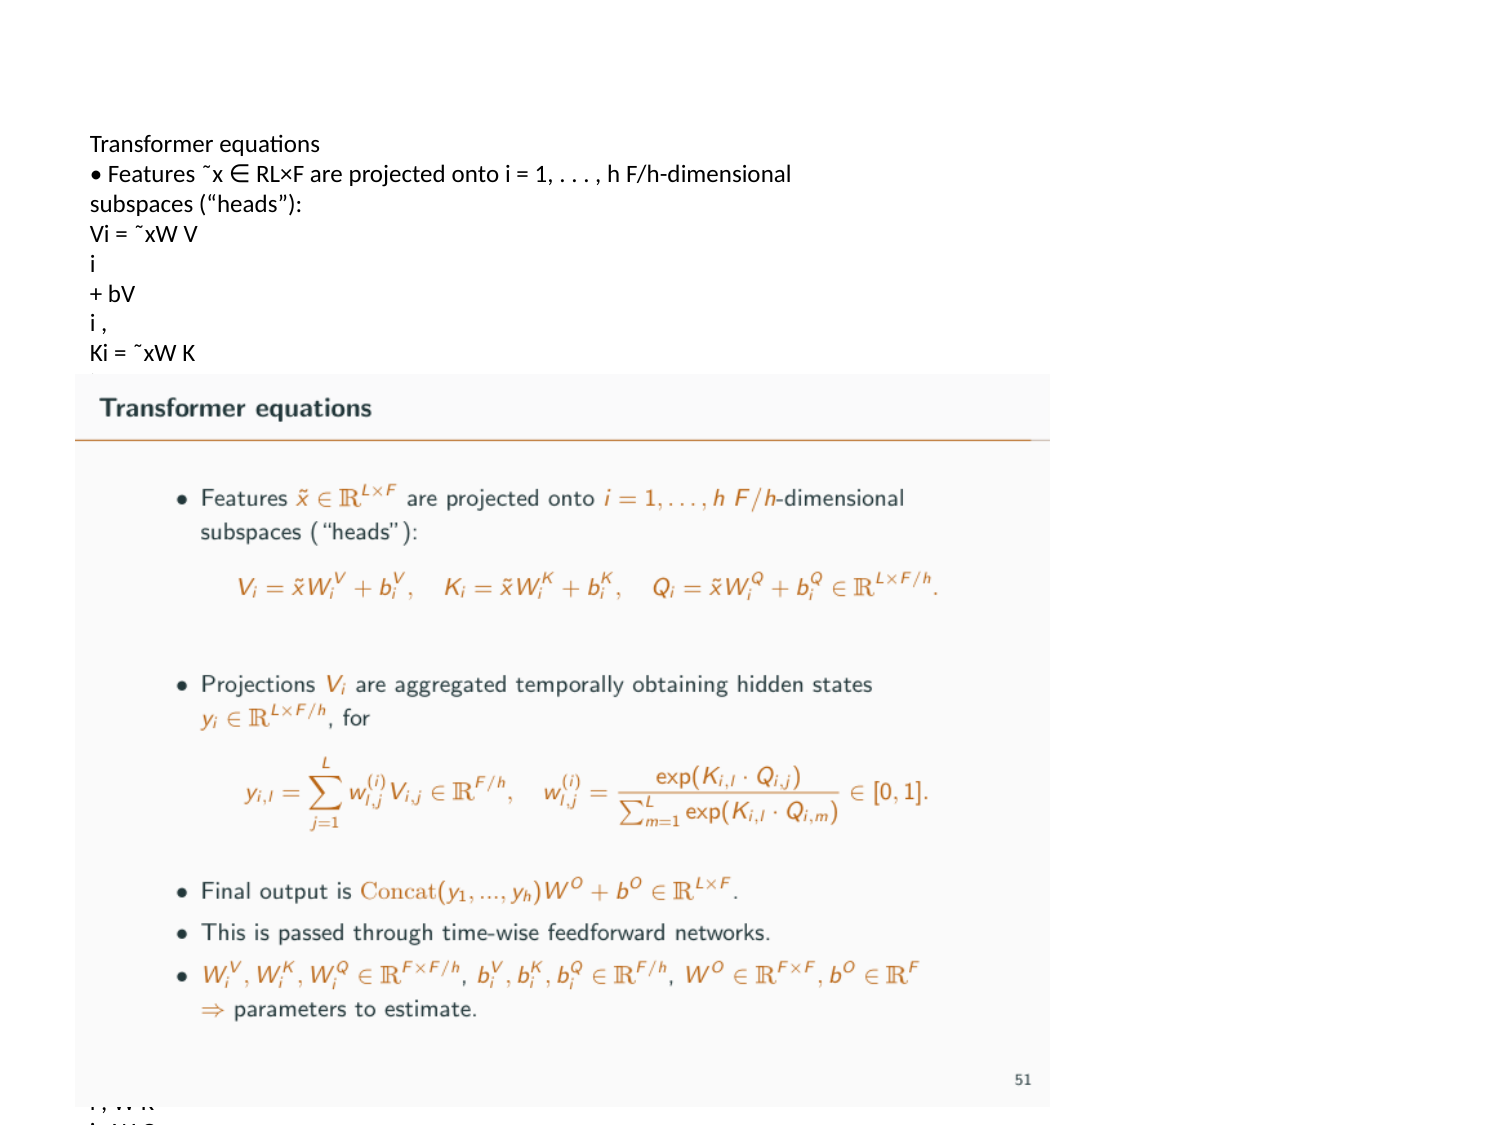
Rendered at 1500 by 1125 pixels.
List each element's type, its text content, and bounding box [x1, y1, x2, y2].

text_box Transformer equations • Features ˜x ∈ RL×F are projected onto i = 1, . . . , h F/h-dimensional subspaces (“heads”): Vi = ˜xW V i + bV i , Ki = ˜xW K i + bK i , Qi = ˜xW Q i + bQ i ∈ RL×F/h. • Projections Vi are aggregated temporally obtaining hidden states yi ∈ RL×F/h, for yi,l = L � j=1 w (i) l,j Vi,j ∈ RF/h, w (i) l,j = exp(Ki,l · Qi,j) �L m=1 exp(Ki,l · Qi,m) ∈ [0, 1]. • Final output is Concat(y1, ..., yh)W O + bO ∈ RL×F. • This is passed through time-wise feedforward networks. • W V i , W K i , W Q i ∈ RF×F/h, bV i , bK i , bQ i ∈ RF/h, W O ∈ RF×F, bO ∈ RF ⇒ parameters to estimate. 51 [74, 74, 1425, 1125]
picture [74, 374, 1051, 1107]
